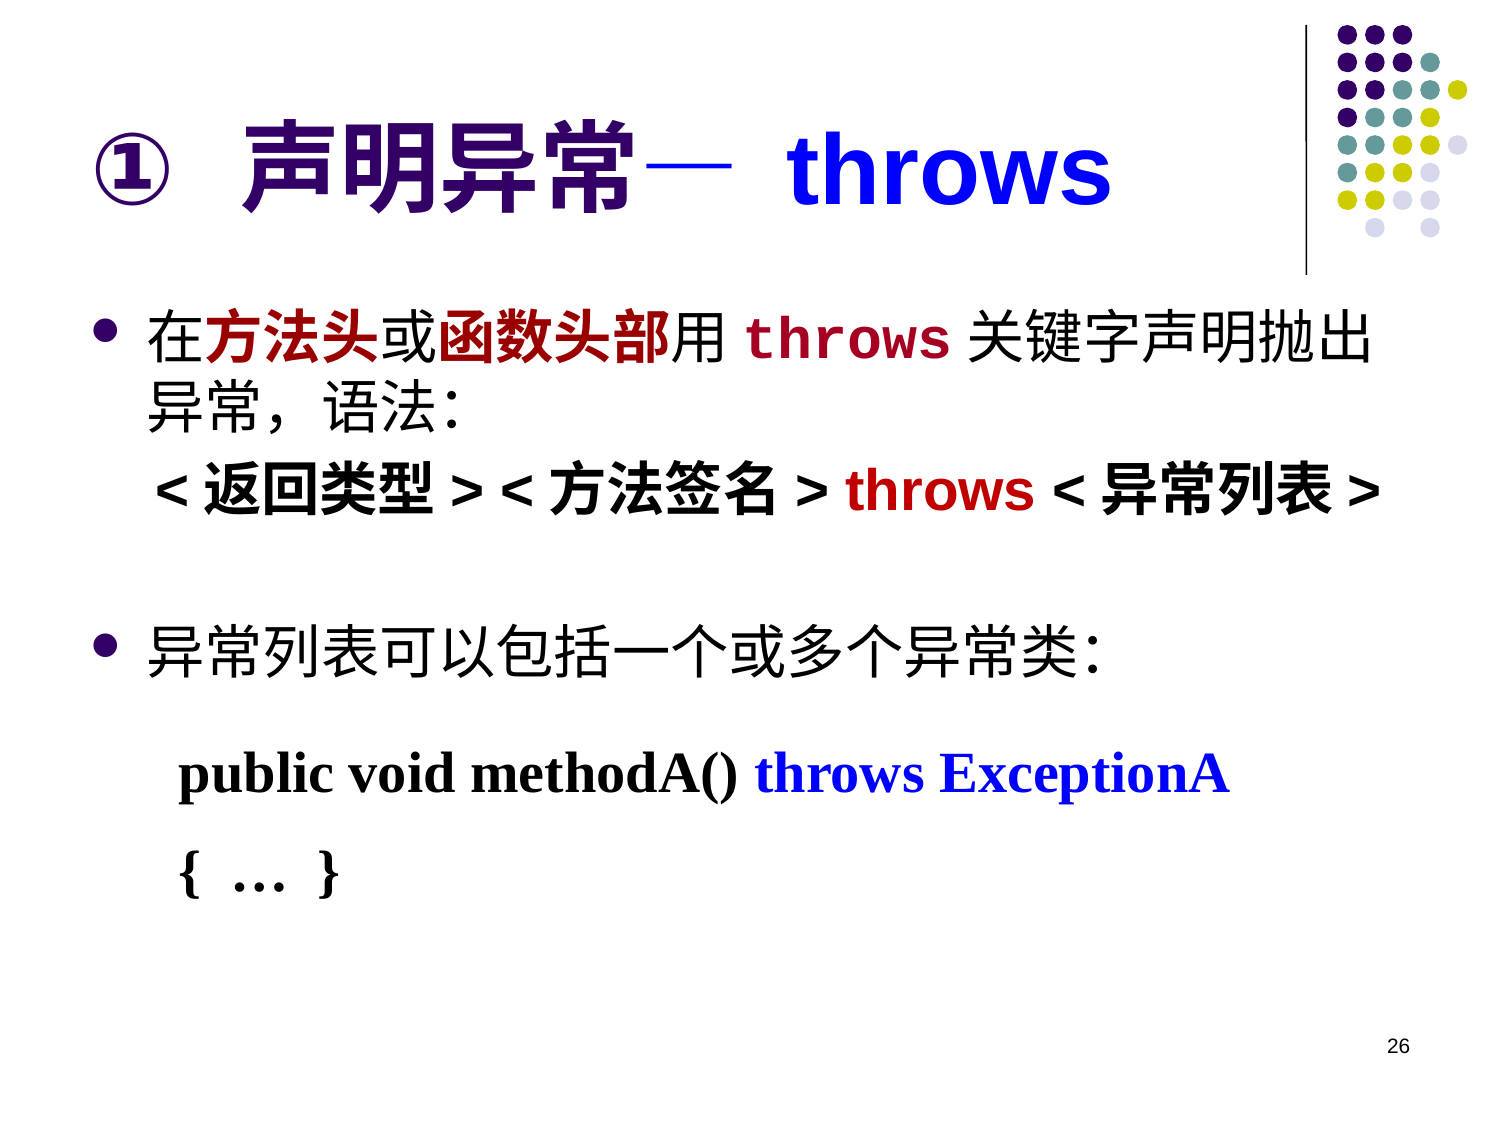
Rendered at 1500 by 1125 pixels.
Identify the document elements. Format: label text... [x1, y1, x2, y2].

slide_number 26 [1074, 1024, 1426, 1101]
title 声明异常— throws [74, 19, 1313, 233]
text_box public void methodA() throws ExceptionA { … } [163, 726, 1281, 911]
list 在方法头或函数头部用throws关键字声明抛出异常，语法： <返回类型> <方法签名> throws <异常列表> 异常列表可以包括一个或多个异常类： [74, 292, 1426, 1048]
